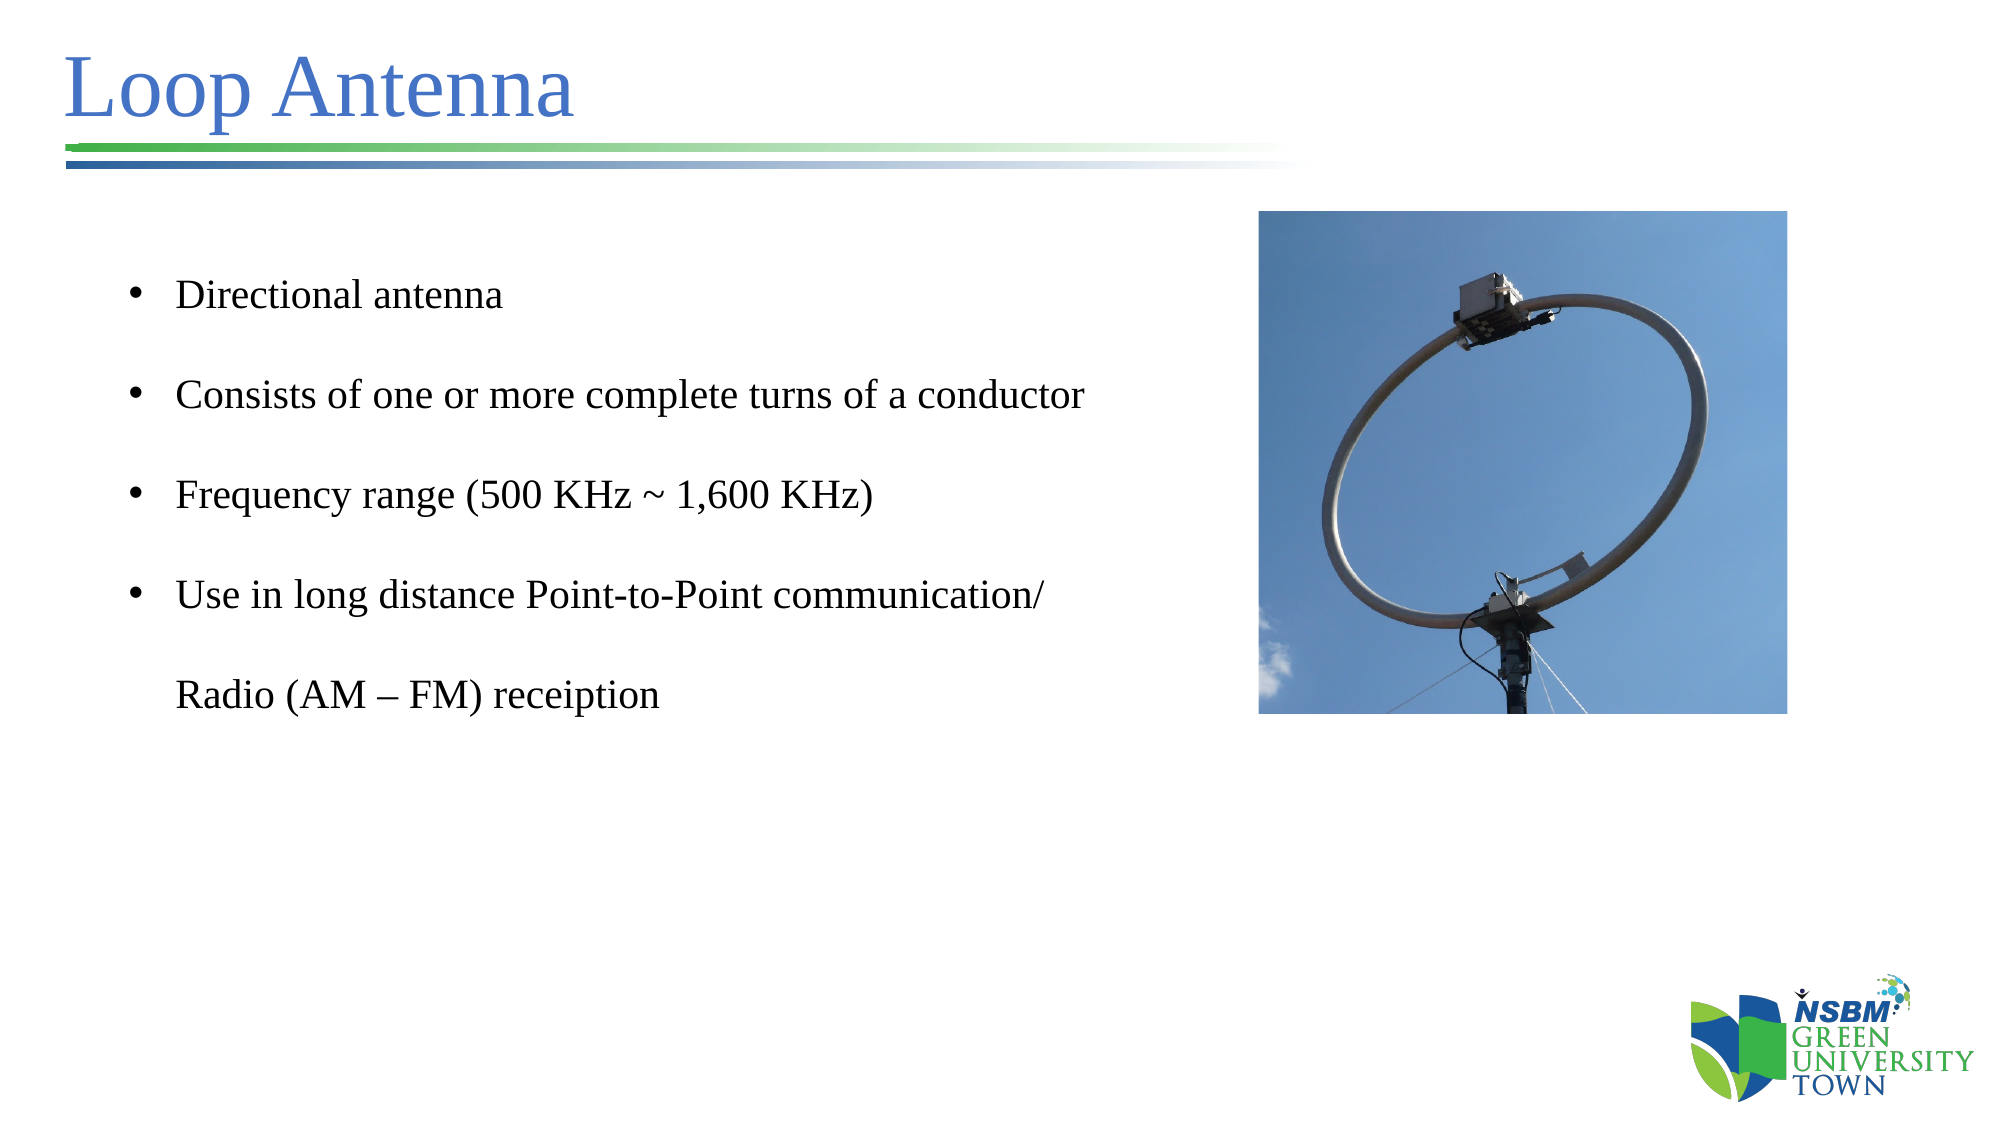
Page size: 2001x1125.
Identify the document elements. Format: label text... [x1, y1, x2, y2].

picture [1691, 974, 1974, 1102]
text_box Directional antenna Consists of one or more complete turns of a conductor Frequency range (500 KHz ~ 1,600 KHz) Use in long distance Point-to-Point communication/ Radio (AM – FM) receiption [113, 209, 1149, 725]
text_box [65, 161, 1317, 169]
title Loop Antenna [48, 31, 1524, 144]
text_box [65, 143, 1301, 152]
picture [1258, 211, 1788, 714]
